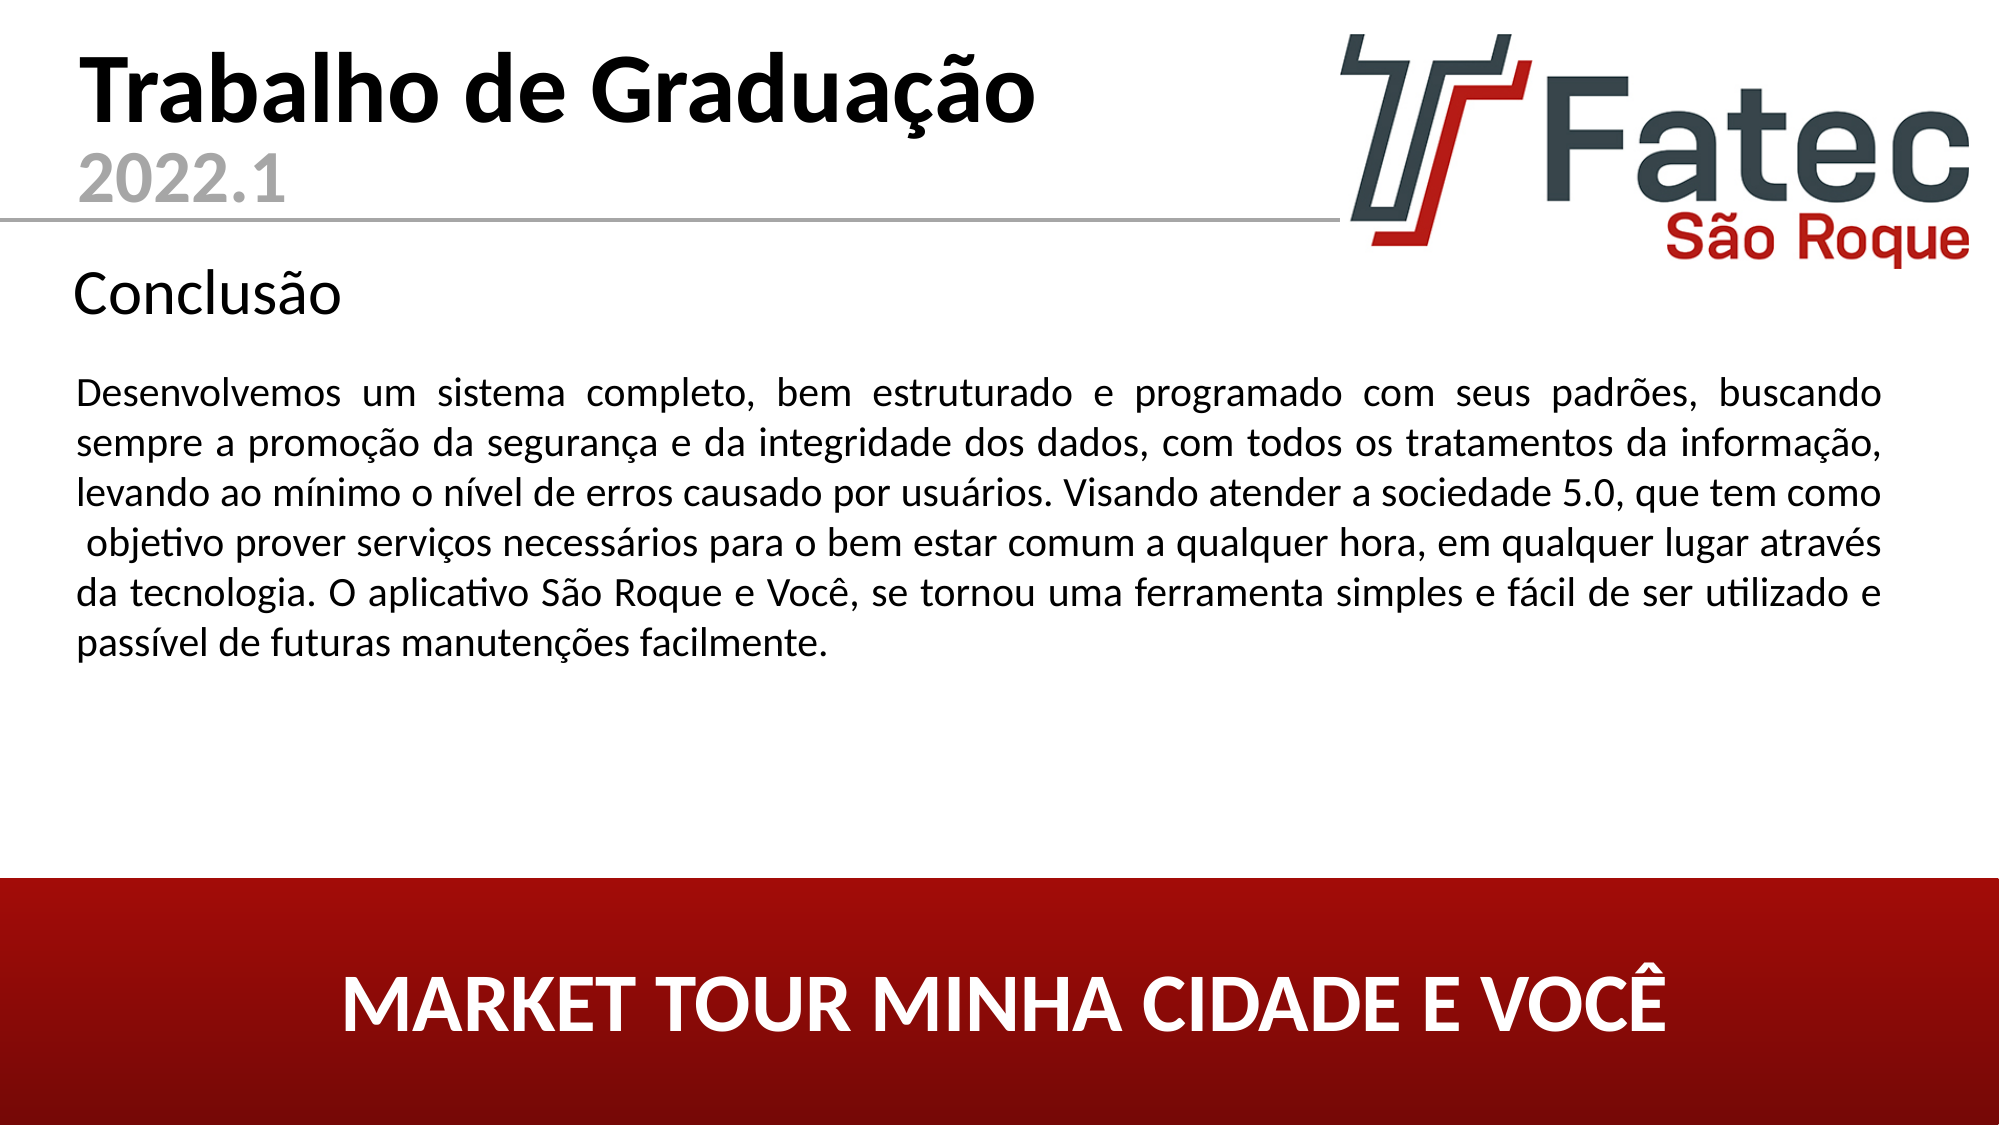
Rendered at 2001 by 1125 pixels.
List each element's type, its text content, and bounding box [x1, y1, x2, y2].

text_box Conclusão [59, 242, 741, 335]
picture [1339, 34, 1969, 270]
text_box MARKET TOUR MINHA CIDADE E VOCÊ [61, 940, 1949, 1056]
text_box [0, 877, 2000, 1125]
text_box Trabalho de Graduação [64, 30, 1053, 150]
text_box 2022.1 [62, 105, 303, 219]
text_box Desenvolvemos um sistema completo, bem estruturado e programado com seus padrões, buscando sempre a promoção da segurança e da integridade dos dados, com todos os tratamentos da informação, levando ao mínimo o nível de erros causado por usuários. Visando atender a sociedade 5.0, que tem como objetivo prover serviços necessários para o bem estar comum a qualquer hora, em qualquer lugar através da tecnologia. O aplicativo São Roque e Você, se tornou uma ferramenta simples e fácil de ser utilizado e passível de futuras manutenções facilmente. [61, 357, 1898, 673]
